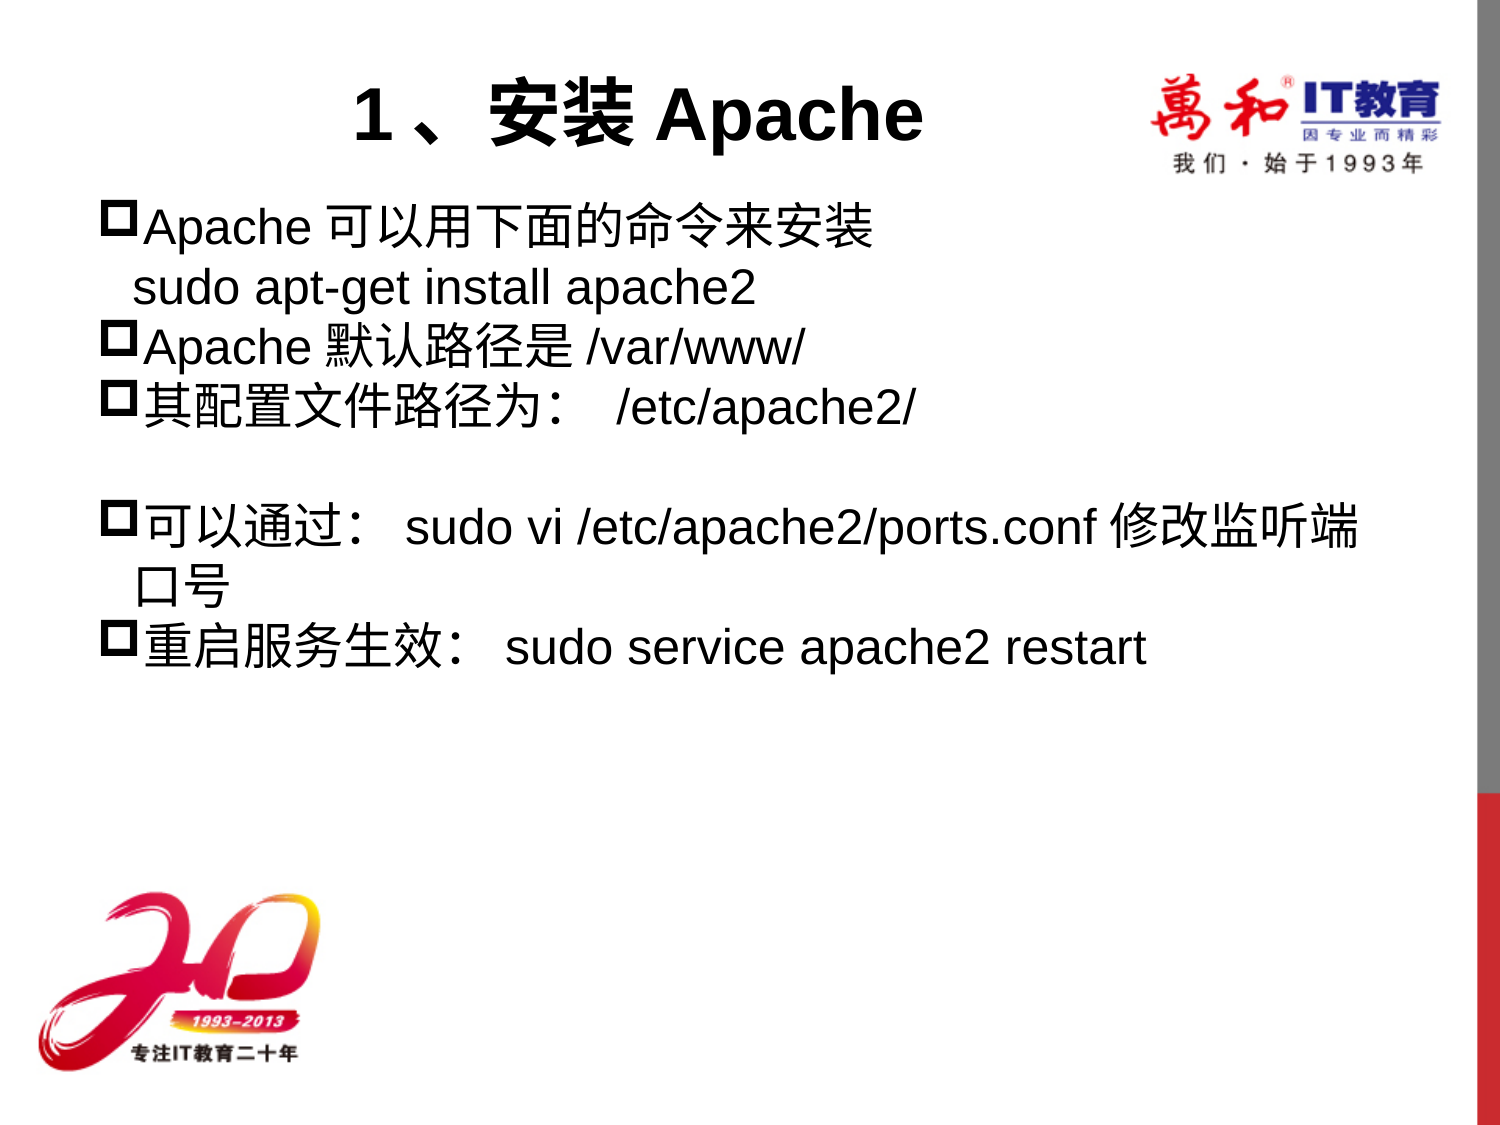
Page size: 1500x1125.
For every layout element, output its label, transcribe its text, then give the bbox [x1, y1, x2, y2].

text_box Apache可以用下面的命令来安装 sudo apt-get install apache2 Apache默认路径是/var/www/ 其配置文件路径为： /etc/apache2/ 可以通过：sudo vi /etc/apache2/ports.conf修改监听端口号 重启服务生效：sudo service apache2 restart [82, 187, 1395, 683]
text_box 1、安装Apache [81, 58, 1196, 164]
picture [0, 0, 1500, 1125]
